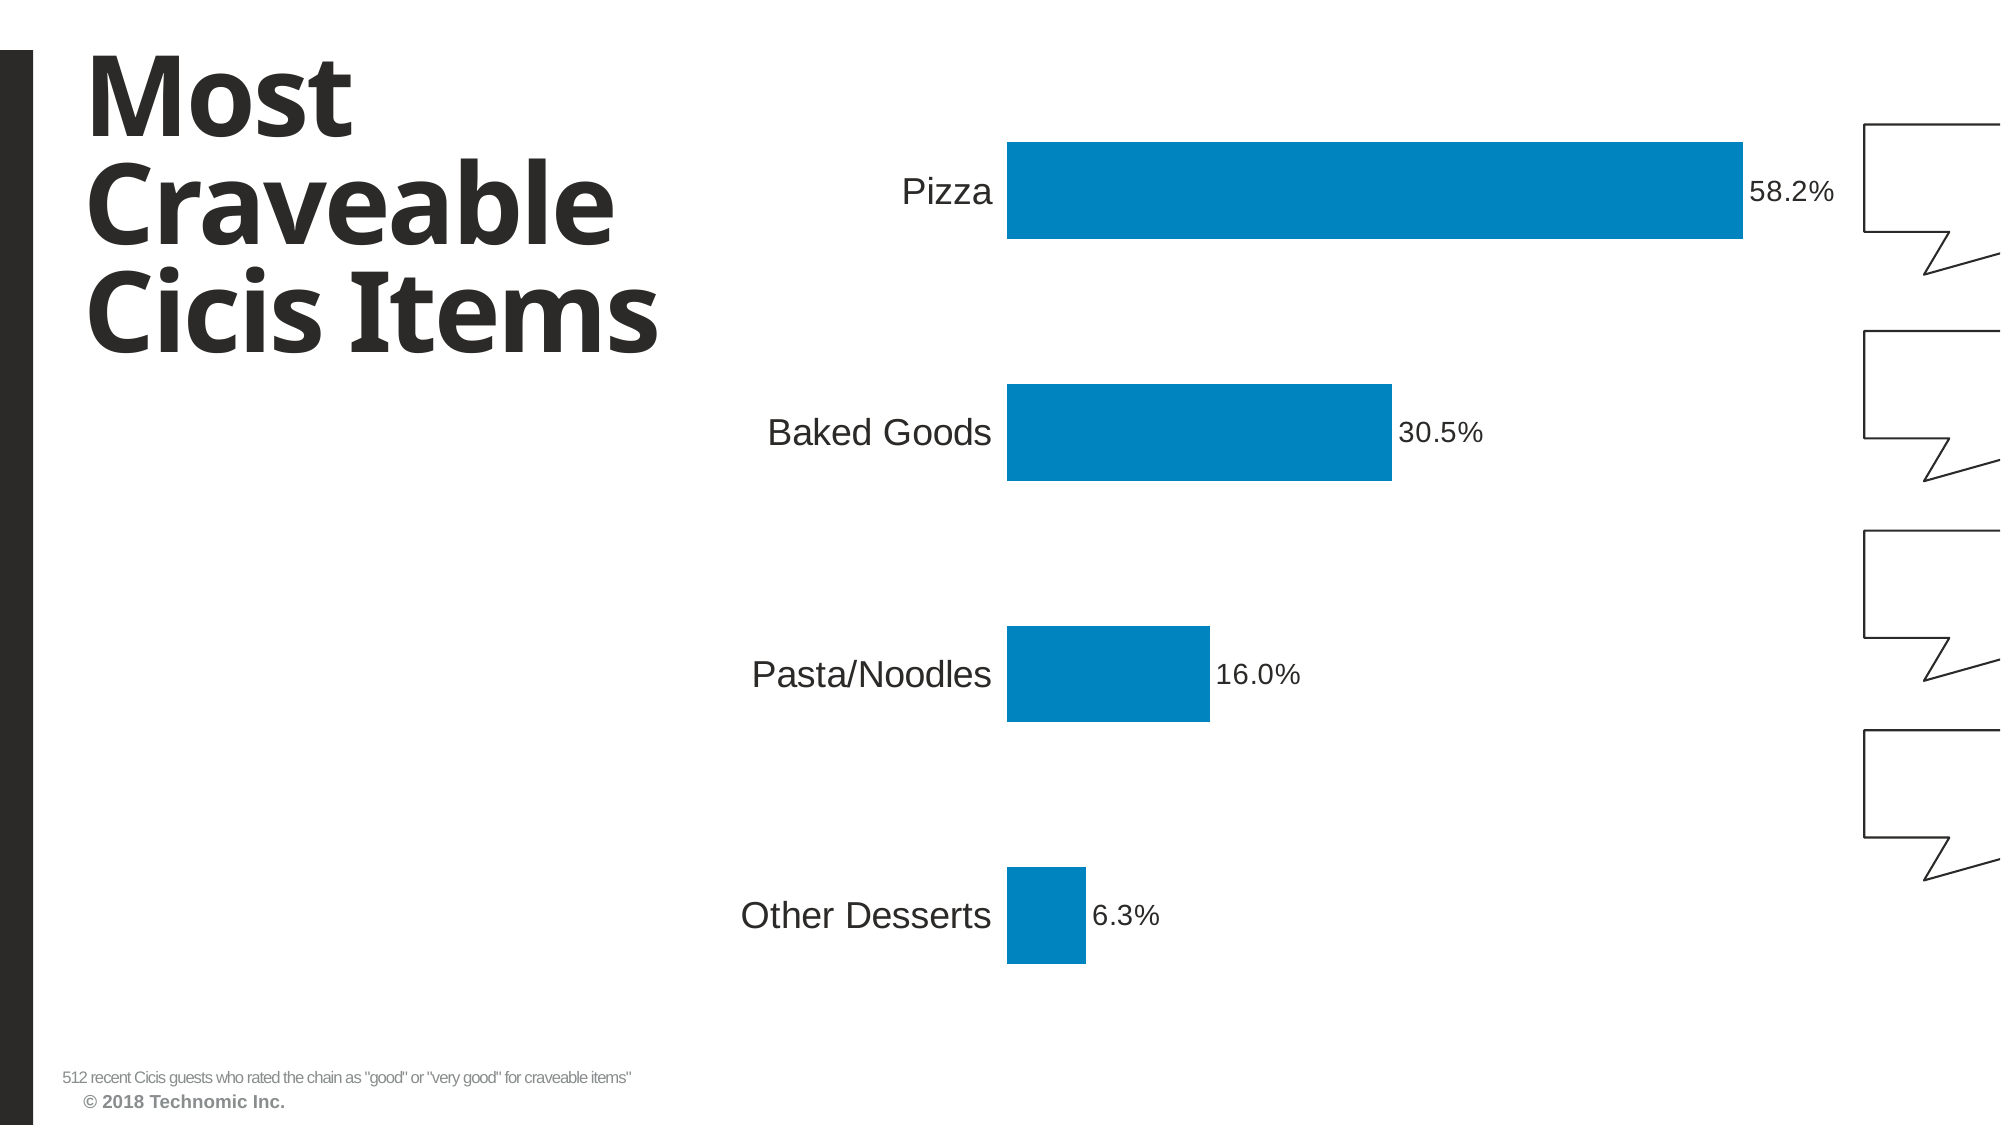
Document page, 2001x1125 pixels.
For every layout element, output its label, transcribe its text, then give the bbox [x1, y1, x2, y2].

title Most Craveable Cicis Items [83, 50, 714, 338]
list 512 recent Cicis guests who rated the chain as "good" or "very good" for craveable items" [62, 1067, 888, 1125]
chart [716, 49, 1917, 1057]
